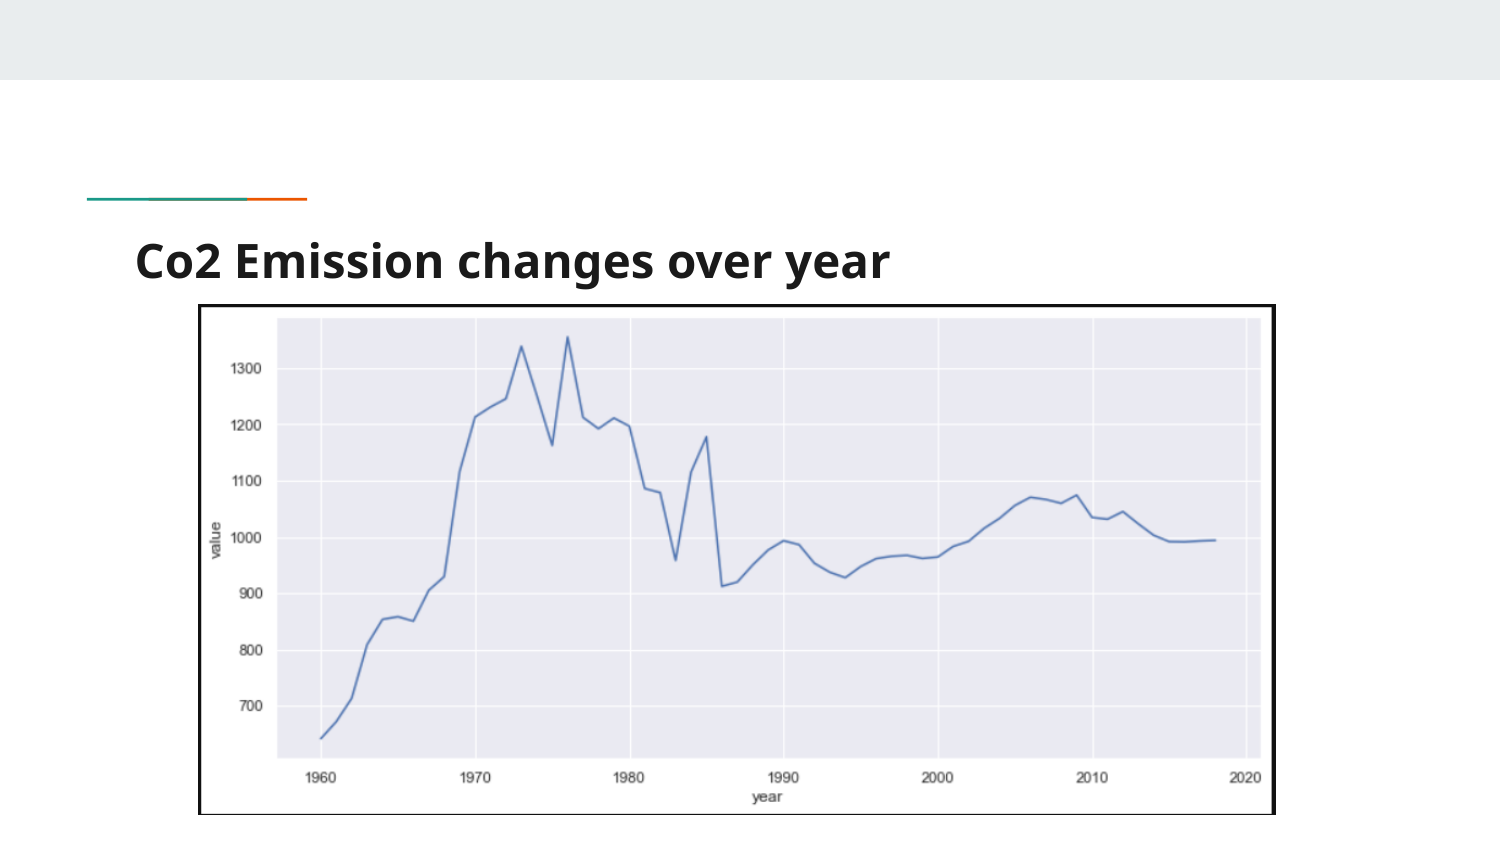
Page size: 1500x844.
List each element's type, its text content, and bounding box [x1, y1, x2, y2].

title Co2 Emission changes over year [119, 216, 1381, 305]
picture [198, 303, 1277, 816]
